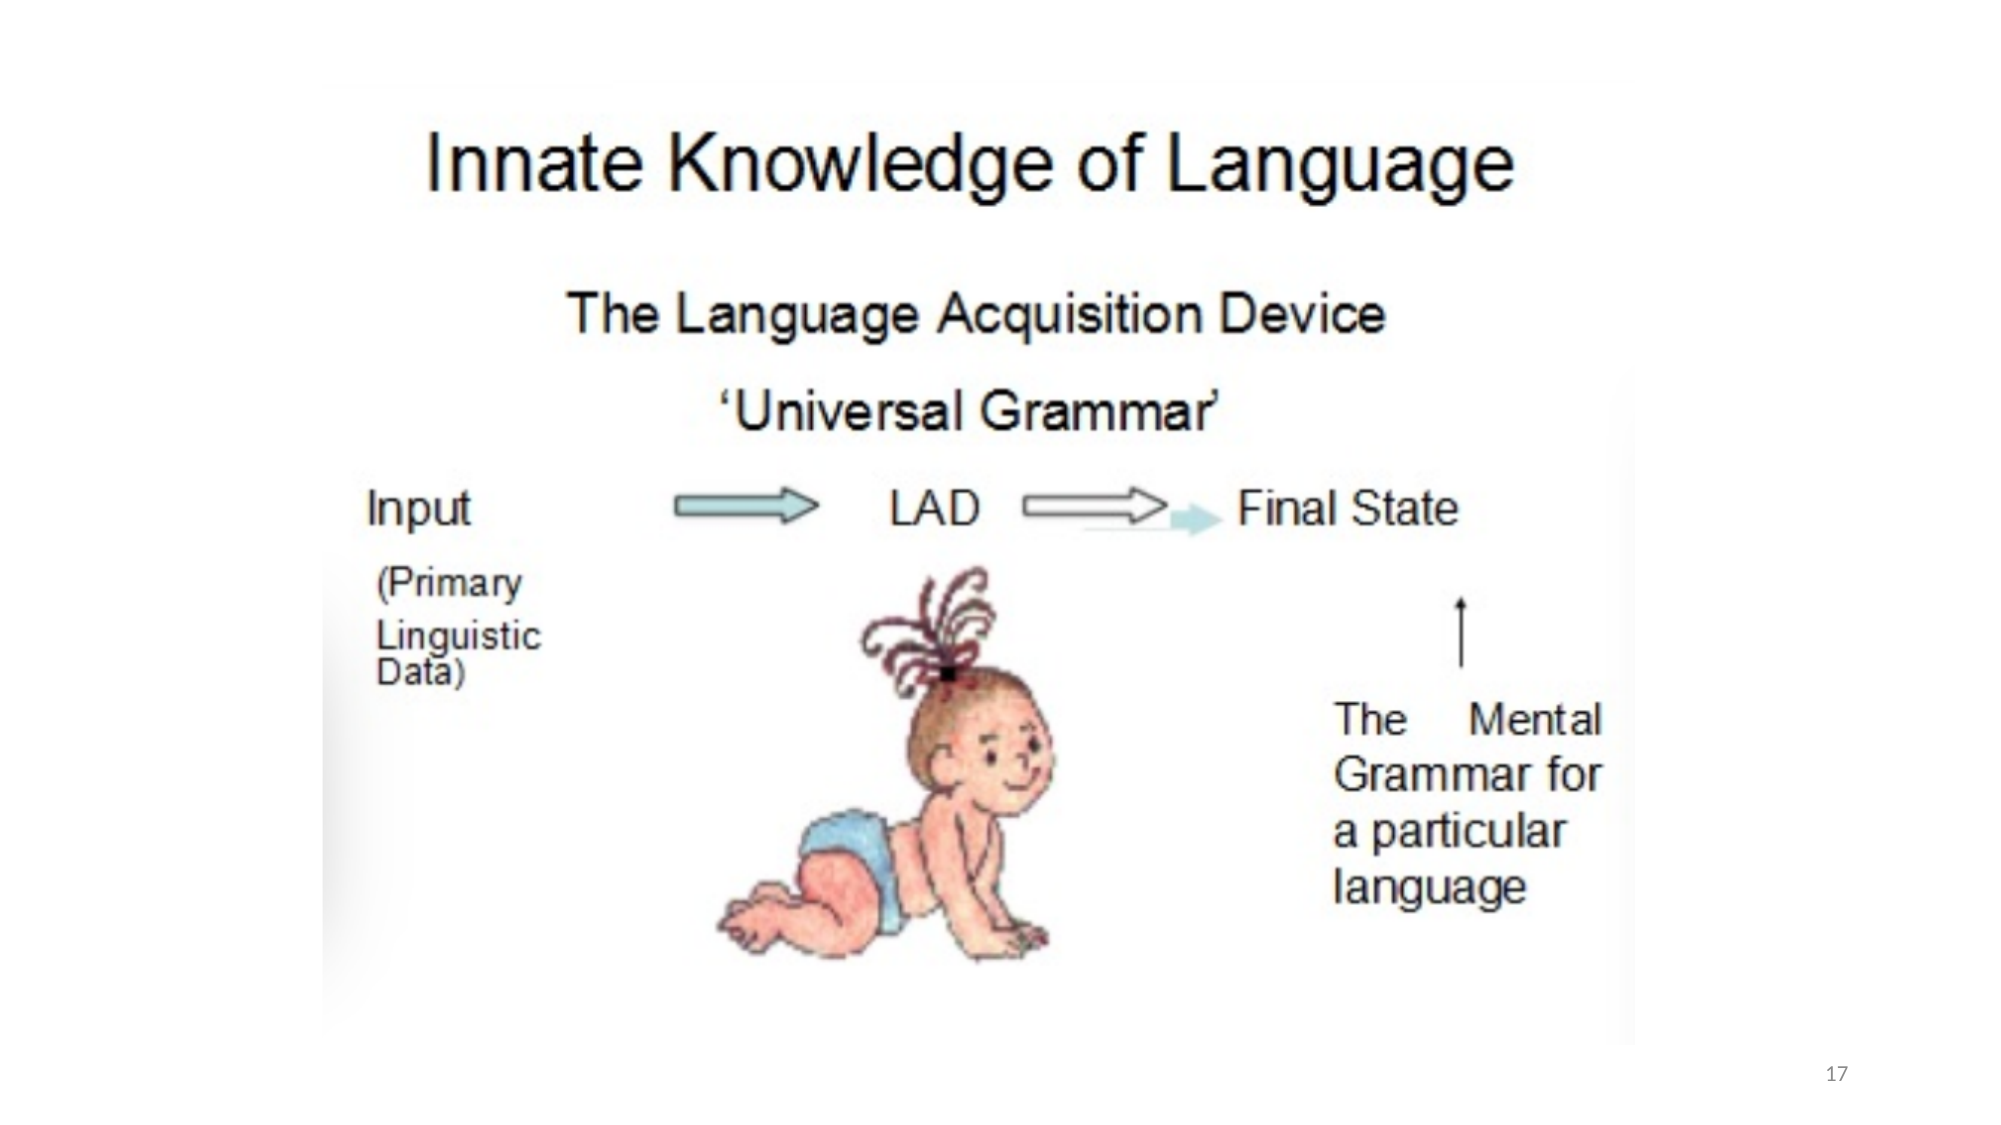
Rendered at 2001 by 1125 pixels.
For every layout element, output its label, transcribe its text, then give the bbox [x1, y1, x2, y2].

picture [322, 79, 1635, 1046]
slide_number 16 [1413, 1042, 1864, 1103]
